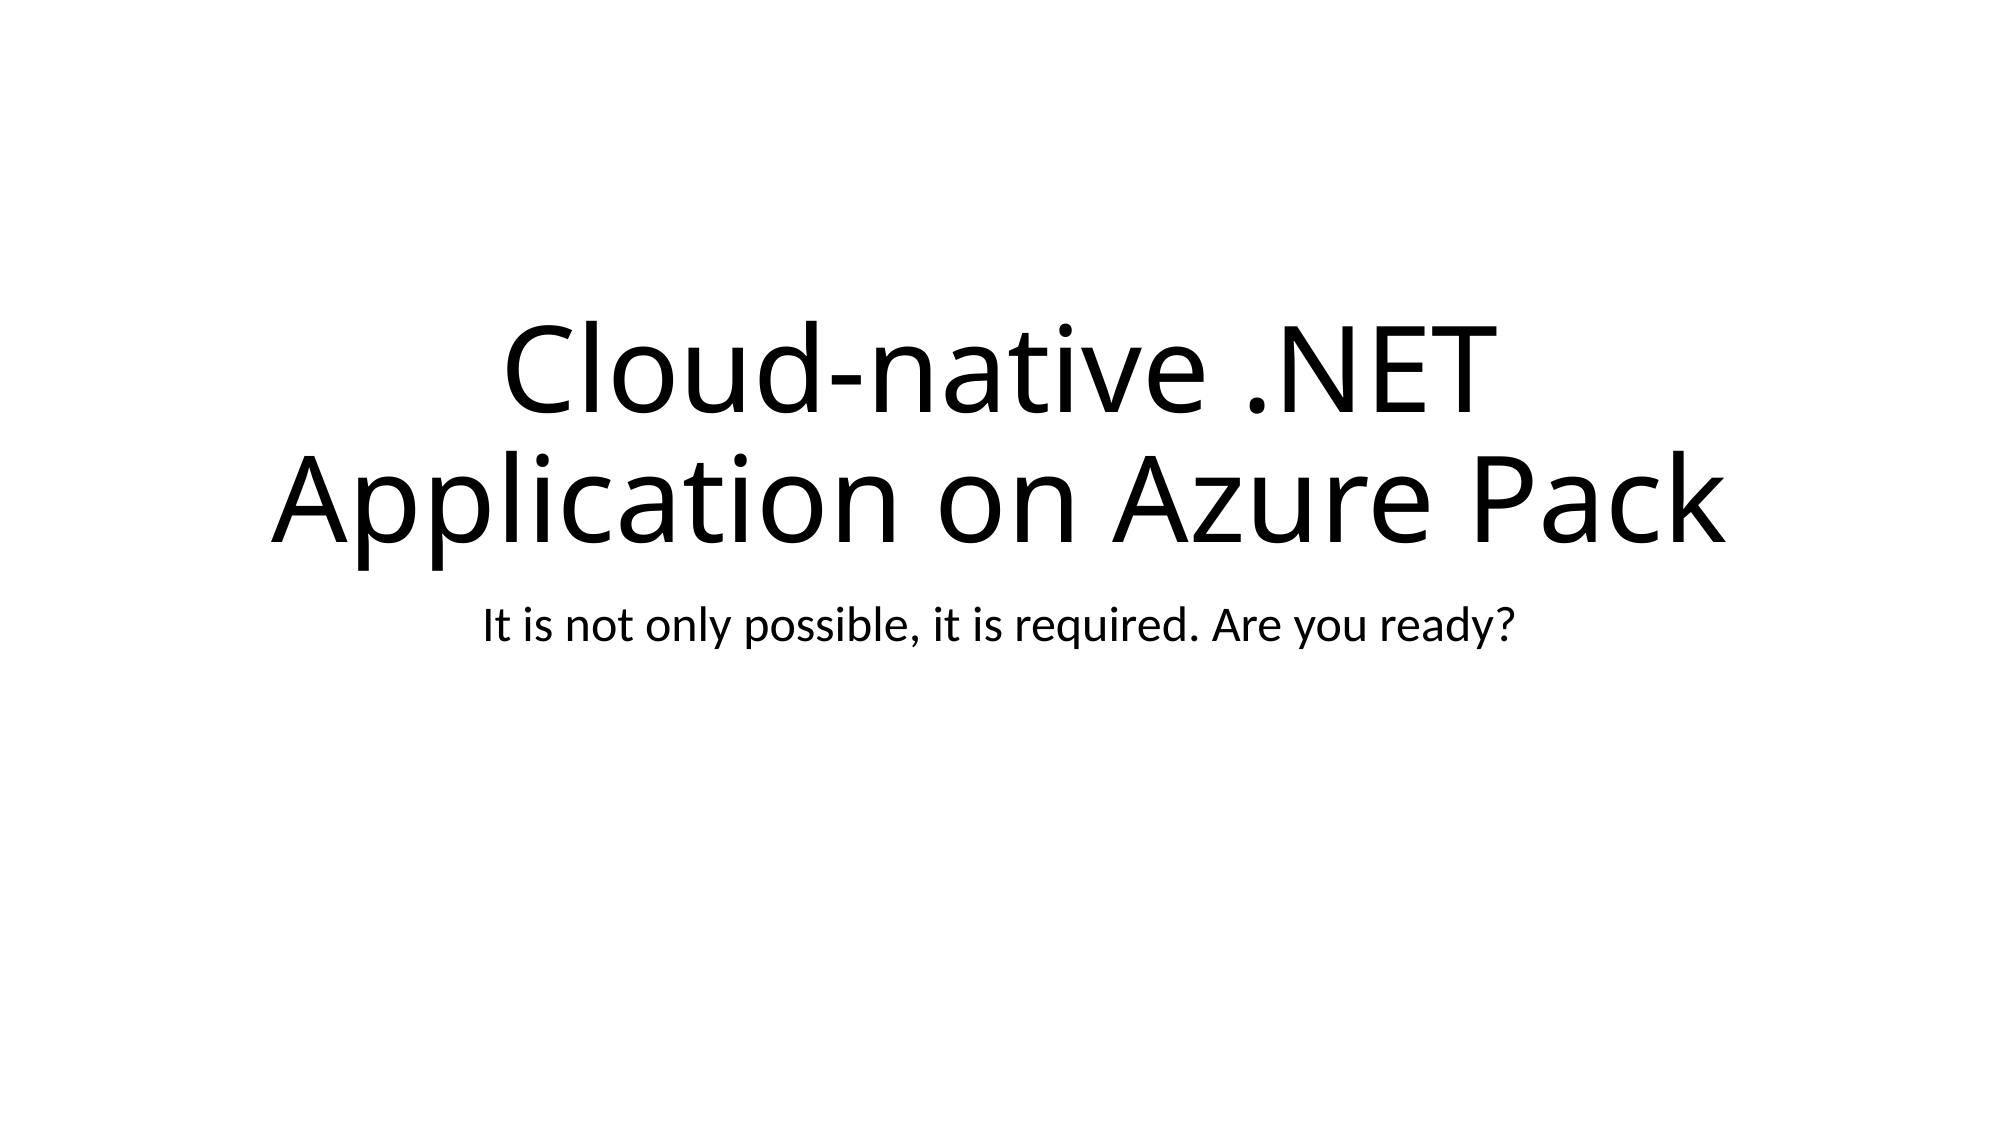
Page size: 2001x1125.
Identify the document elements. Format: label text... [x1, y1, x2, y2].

title Cloud-native .NET Application on Azure Pack [249, 184, 1750, 576]
subtitle It is not only possible, it is required. Are you ready? [249, 590, 1750, 863]
